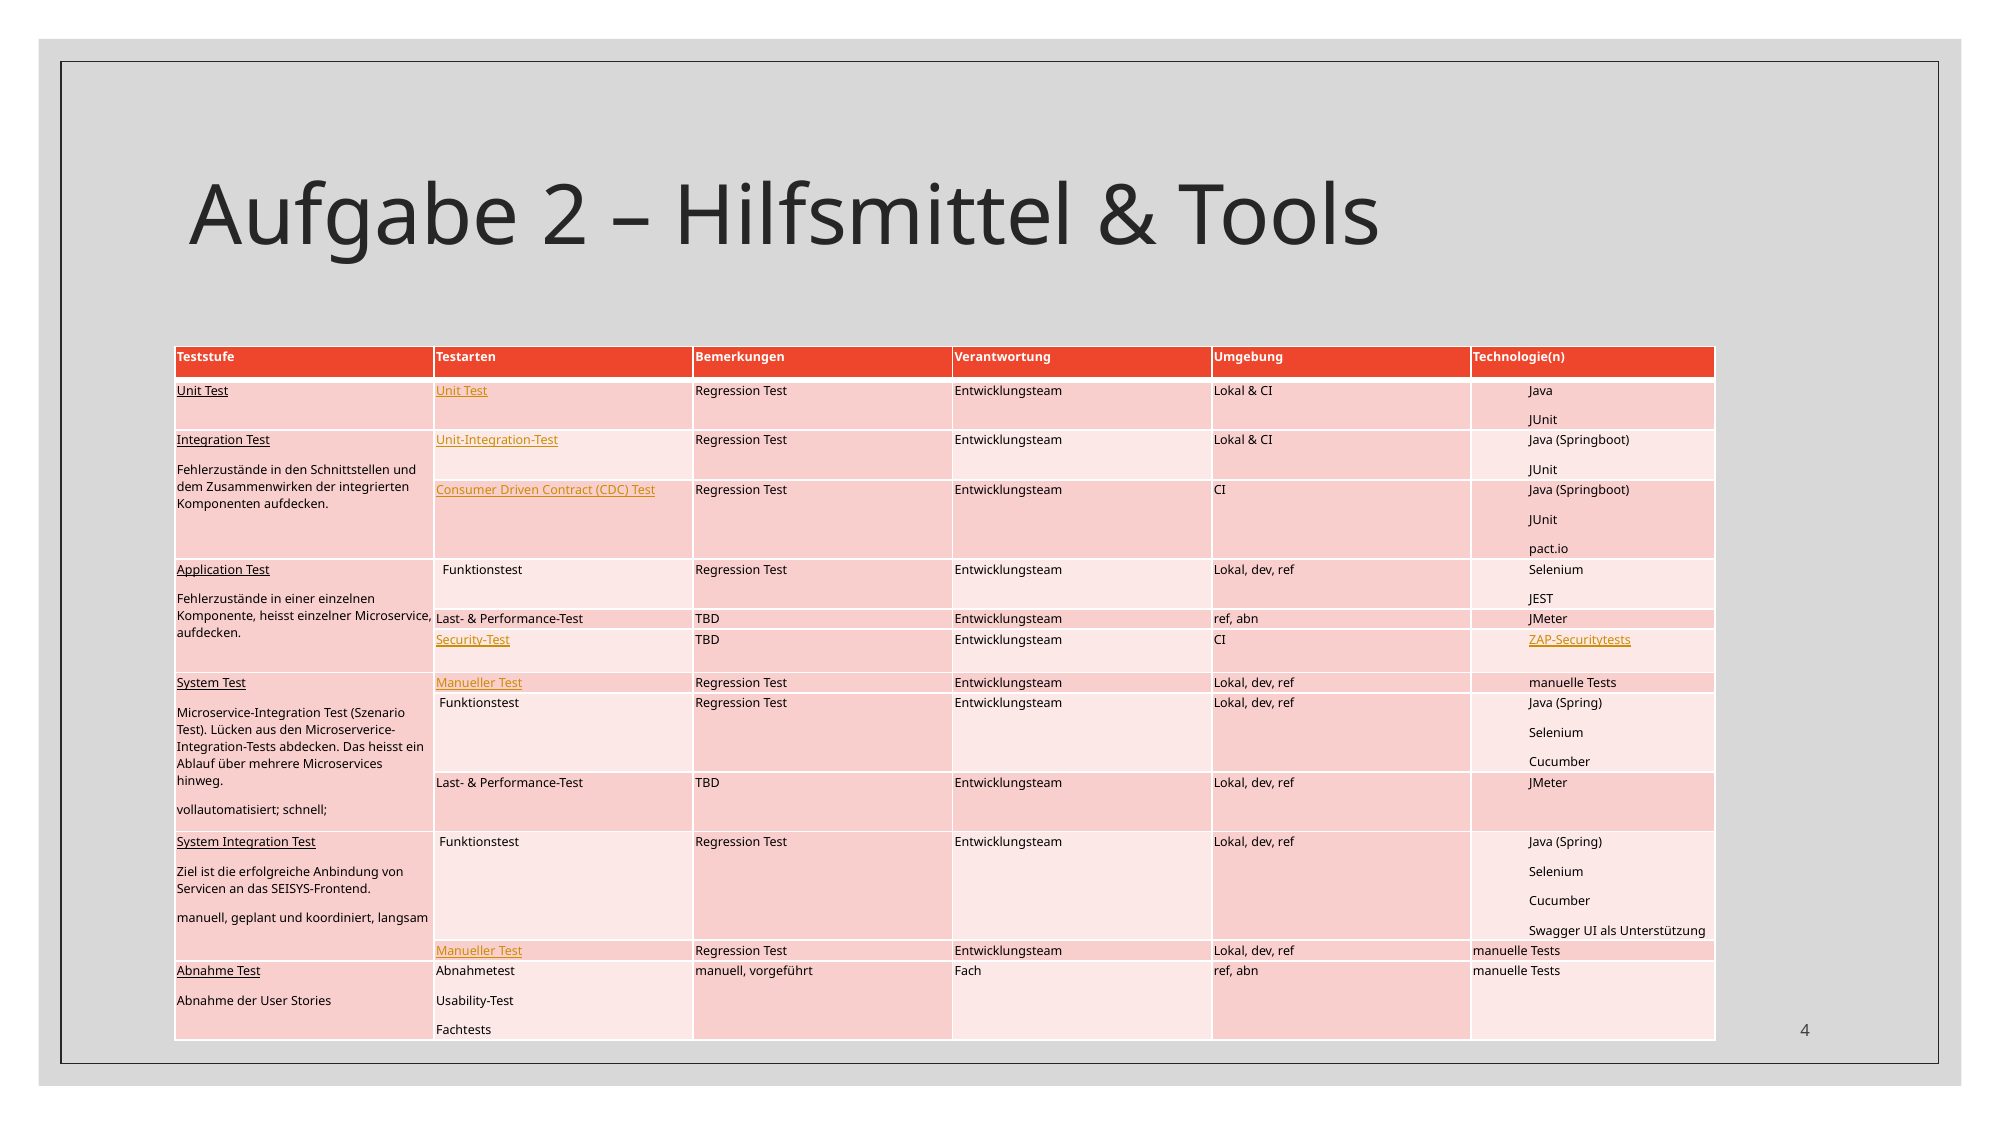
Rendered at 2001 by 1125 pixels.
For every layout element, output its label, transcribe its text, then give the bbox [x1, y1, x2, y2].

table_cell Entwicklungsteam [953, 560, 1211, 608]
table_cell Funktionstest [435, 832, 692, 939]
table_cell Regression Test [694, 673, 952, 692]
table_cell JMeter [1472, 773, 1714, 831]
table_header Bemerkungen [694, 347, 952, 377]
table_cell Fach [953, 962, 1211, 1039]
table_cell Entwicklungsteam [953, 673, 1211, 692]
table_cell Last- & Performance-Test [435, 773, 692, 831]
table_cell Java JUnit [1472, 383, 1714, 429]
table_cell Java (Spring) Selenium Cucumber [1472, 694, 1714, 771]
table_cell Regression Test [694, 694, 952, 771]
table_cell System Integration Test Ziel ist die erfolgreiche Anbindung von Servicen an das SEISYS-Frontend. manuell, geplant und koordiniert, langsam [176, 832, 433, 960]
table_header Technologie(n) [1472, 347, 1714, 377]
table_cell Entwicklungsteam [953, 773, 1211, 831]
table_cell TBD [694, 773, 952, 831]
table_cell Lokal, dev, ref [1213, 694, 1470, 771]
table_header Testarten [435, 347, 692, 377]
table_cell Abnahme Test Abnahme der User Stories [176, 962, 433, 1039]
table_cell ref, abn [1213, 962, 1470, 1039]
table_cell Lokal, dev, ref [1213, 941, 1470, 960]
table_cell Entwicklungsteam [953, 431, 1211, 479]
table_cell Lokal & CI [1213, 383, 1470, 429]
table_cell ref, abn [1213, 610, 1470, 628]
table_cell Entwicklungsteam [953, 630, 1211, 672]
table_cell TBD [694, 610, 952, 628]
table_cell JMeter [1472, 610, 1714, 628]
table_cell Integration Test Fehlerzustände in den Schnittstellen und dem Zusammenwirken der integrierten Komponenten aufdecken. [176, 431, 433, 558]
table_cell Java (Springboot) JUnit [1472, 431, 1714, 479]
table_cell Java (Springboot) JUnit pact.io [1472, 481, 1714, 558]
table_cell CI [1213, 630, 1470, 672]
table_cell Entwicklungsteam [953, 481, 1211, 558]
table_cell CI [1213, 481, 1470, 558]
table_cell Manueller Test [435, 941, 692, 960]
table_cell Unit Test [176, 383, 433, 429]
table_cell TBD [694, 630, 952, 672]
table_cell Java (Spring) Selenium Cucumber Swagger UI als Unterstützung [1472, 832, 1714, 939]
title Aufgabe 2 – Hilfsmittel & Tools [174, 105, 1825, 331]
table_cell manuell, vorgeführt [694, 962, 952, 1039]
table_cell Last- & Performance-Test [435, 610, 692, 628]
table_cell Lokal, dev, ref [1213, 773, 1470, 831]
table_cell manuelle Tests [1472, 673, 1714, 692]
table_cell Application Test Fehlerzustände in einer einzelnen Komponente, heisst einzelner Microservice, aufdecken. [176, 560, 433, 672]
table_header Verantwortung [953, 347, 1211, 377]
table_cell Unit Test [435, 383, 692, 429]
table_cell Security-Test [435, 630, 692, 672]
table_cell Regression Test [694, 941, 952, 960]
table_cell Selenium JEST [1472, 560, 1714, 608]
table_cell Entwicklungsteam [953, 694, 1211, 771]
table_cell Abnahmetest Usability-Test Fachtests [435, 962, 692, 1039]
table_cell ZAP-Securitytests [1472, 630, 1714, 672]
table_cell Entwicklungsteam [953, 832, 1211, 939]
table_cell Entwicklungsteam [953, 610, 1211, 628]
table_cell manuelle Tests [1472, 962, 1714, 1039]
table_header Teststufe [176, 347, 433, 377]
slide_number 4 [1687, 990, 1825, 1050]
table_cell Entwicklungsteam [953, 383, 1211, 429]
table_cell Entwicklungsteam [953, 941, 1211, 960]
table_cell Regression Test [694, 481, 952, 558]
table_cell Lokal, dev, ref [1213, 673, 1470, 692]
table_cell Lokal, dev, ref [1213, 560, 1470, 608]
table_cell Funktionstest [435, 694, 692, 771]
table_header Umgebung [1213, 347, 1470, 377]
table_cell Regression Test [694, 431, 952, 479]
table_cell Consumer Driven Contract (CDC) Test [435, 481, 692, 558]
table_cell Lokal & CI [1213, 431, 1470, 479]
table_cell Funktionstest [435, 560, 692, 608]
table_cell Regression Test [694, 383, 952, 429]
table_cell Lokal, dev, ref [1213, 832, 1470, 939]
table_cell Unit-Integration-Test [435, 431, 692, 479]
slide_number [1190, 1041, 1665, 1050]
table_cell Manueller Test [435, 673, 692, 692]
table_cell Regression Test [694, 832, 952, 939]
table_cell manuelle Tests [1472, 941, 1714, 960]
table_cell Regression Test [694, 560, 952, 608]
table_cell System Test Microservice-Integration Test (Szenario Test). Lücken aus den Microserverice-Integration-Tests abdecken. Das heisst ein Ablauf über mehrere Microservices hinweg. vollautomatisiert; schnell; [176, 673, 433, 831]
